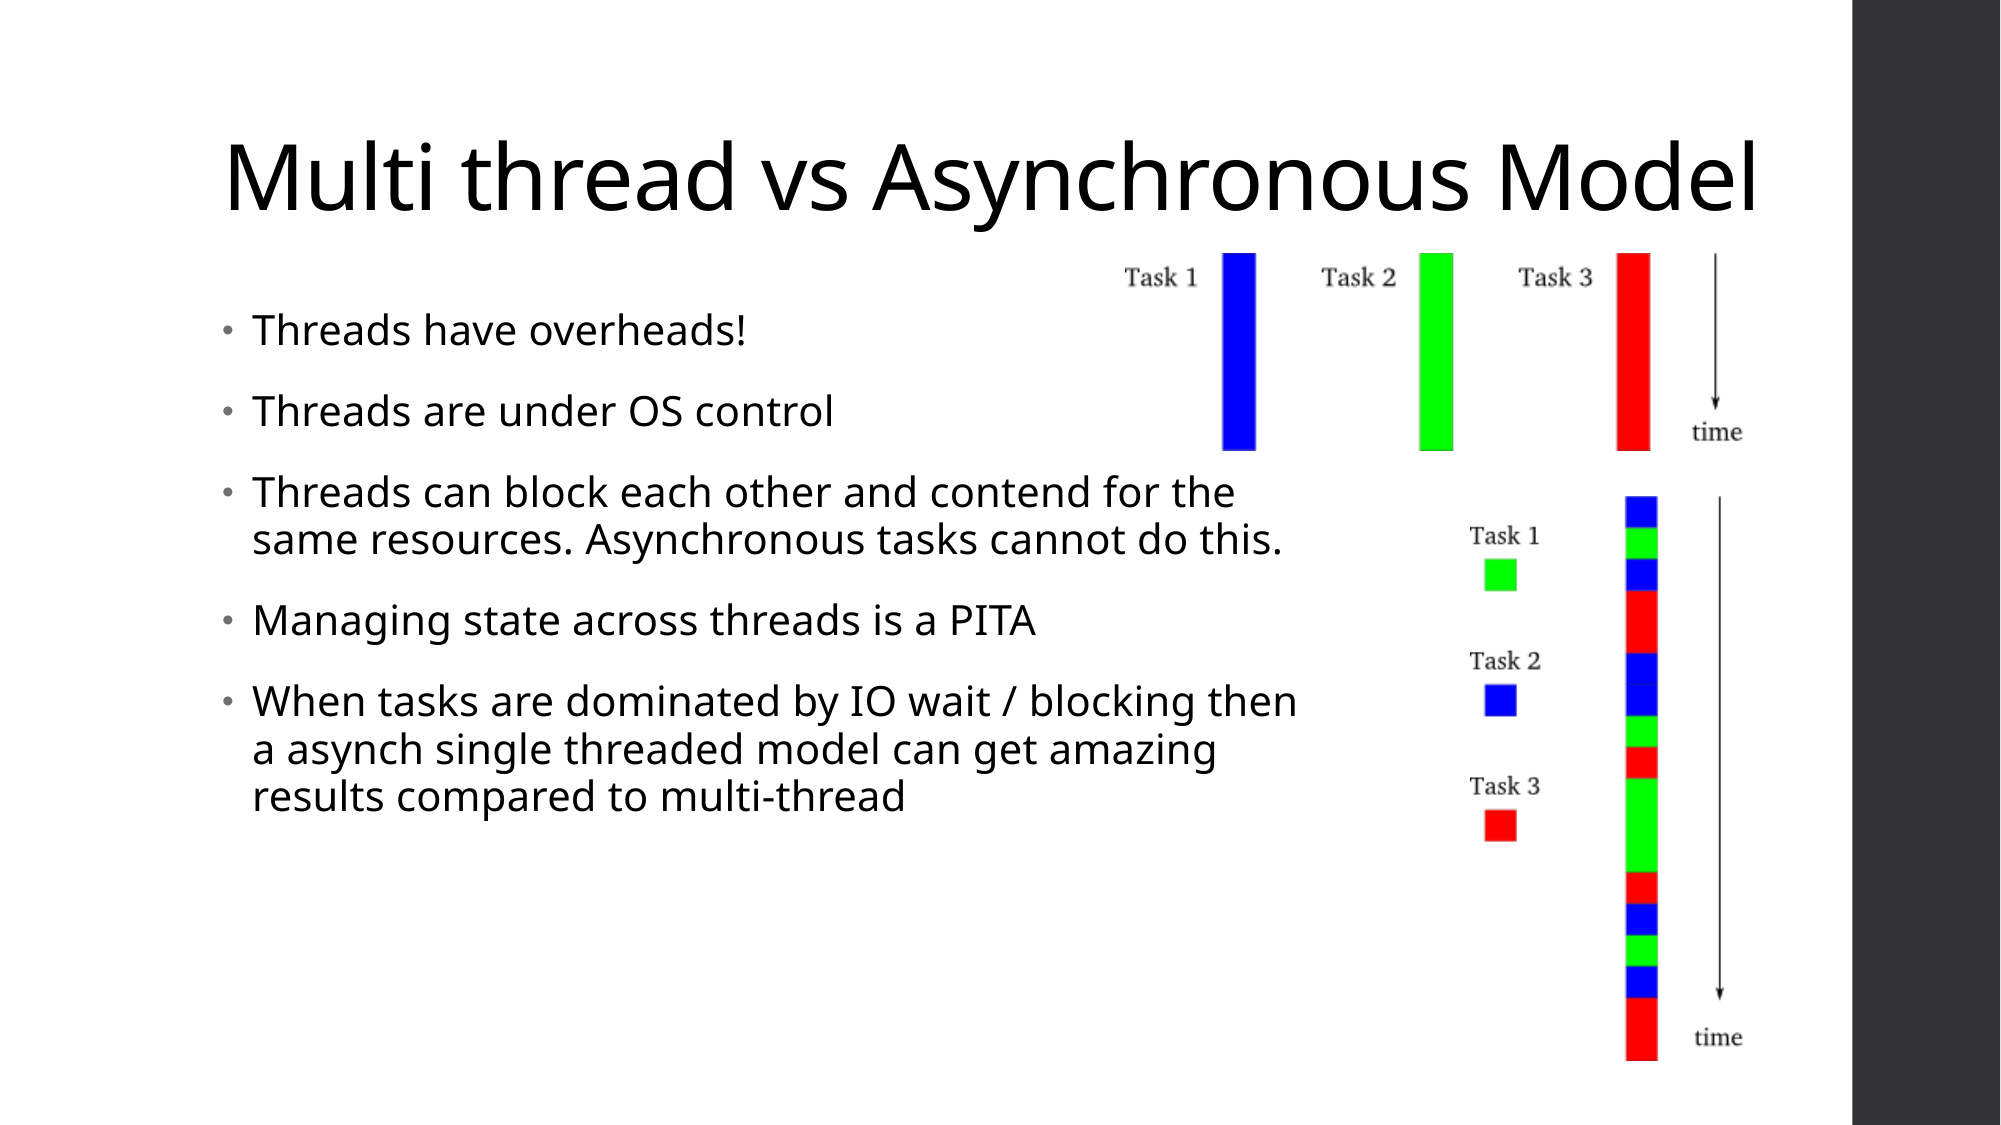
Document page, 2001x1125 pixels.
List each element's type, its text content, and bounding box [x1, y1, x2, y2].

picture [1125, 253, 1746, 451]
title Multi thread vs Asynchronous Model [206, 60, 1797, 278]
picture [1469, 496, 1746, 1061]
list Threads have overheads! Threads are under OS control Threads can block each other and contend for the same resources. Asynchronous tasks cannot do this. Managing state across threads is a PITA When tasks are dominated by IO wait / blocking then a asynch single threaded model can get amazing results compared to multi-thread [206, 299, 1348, 1014]
